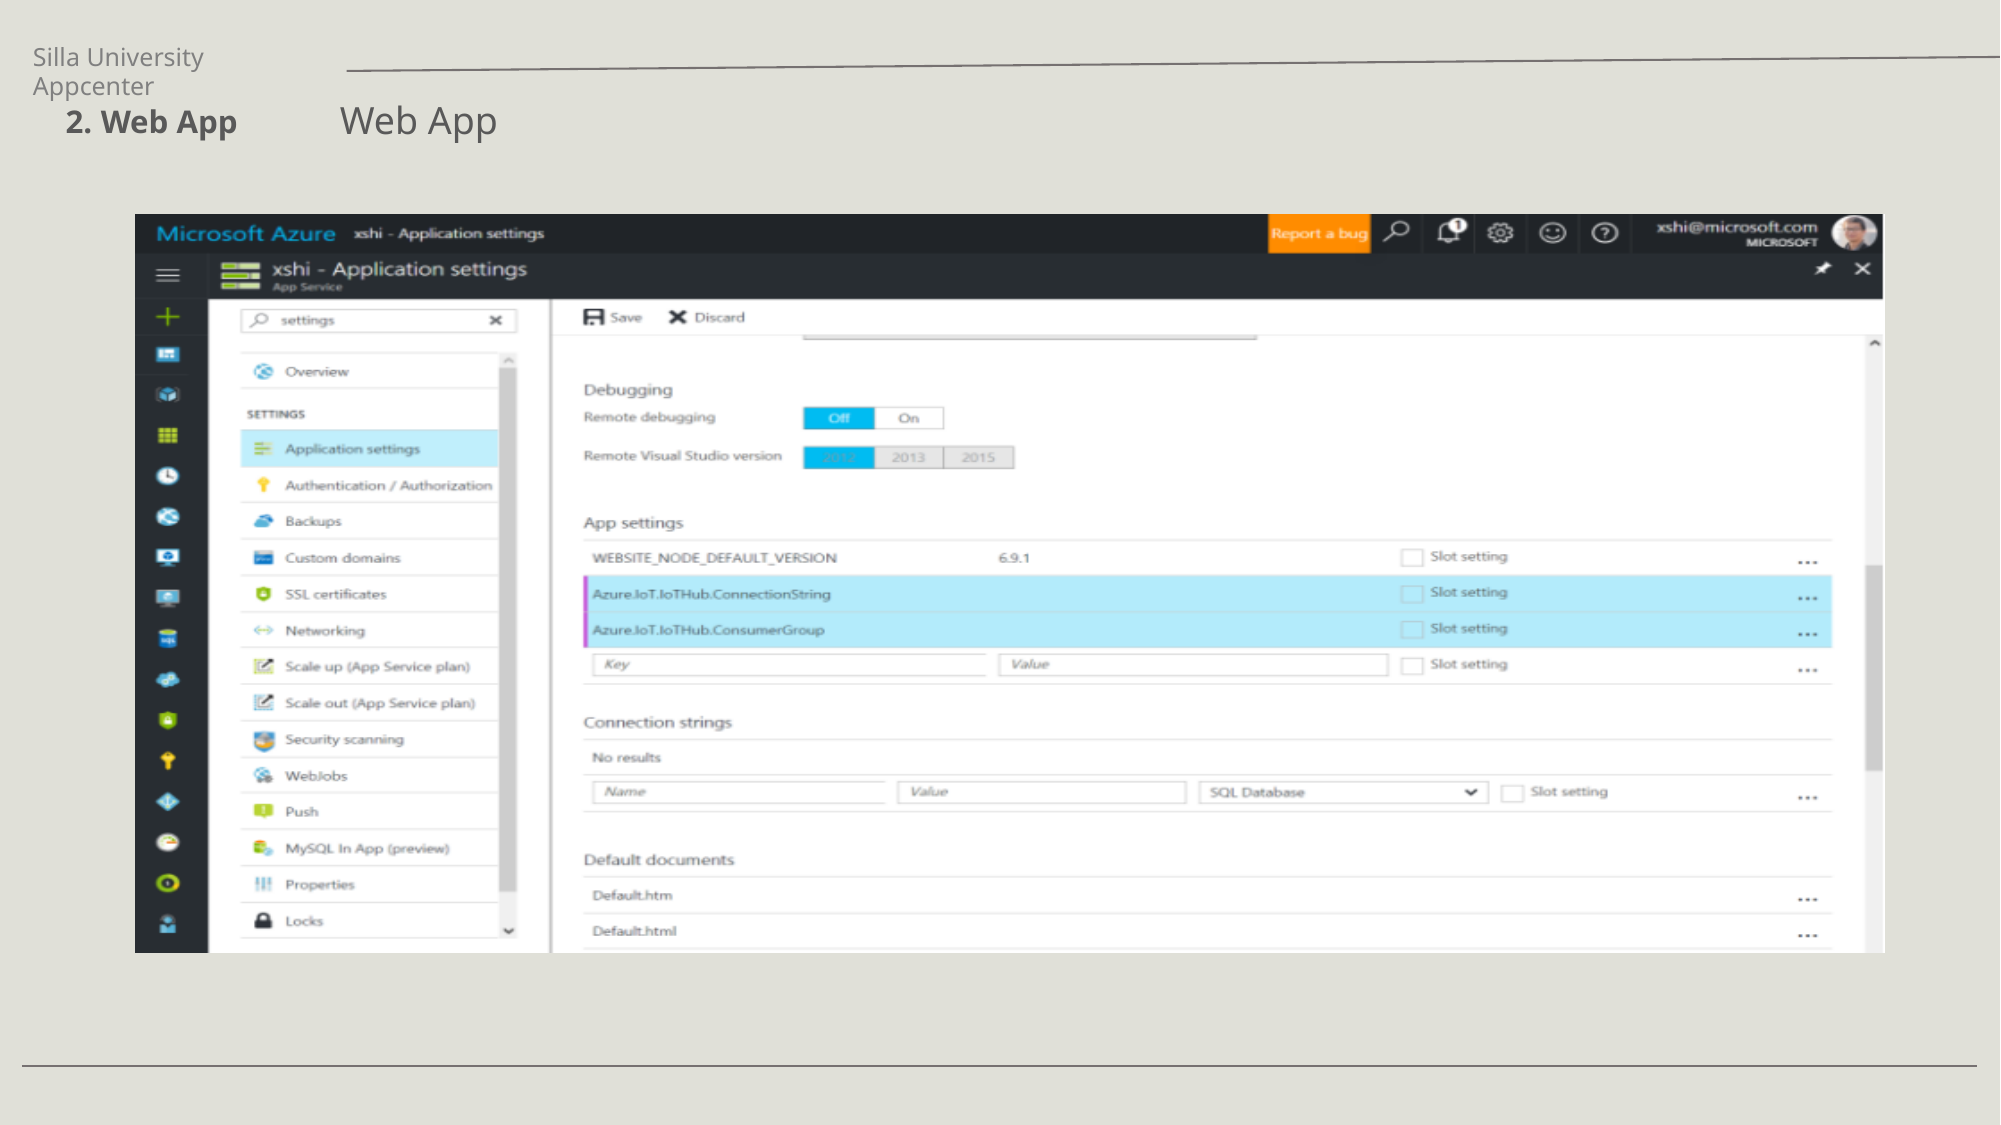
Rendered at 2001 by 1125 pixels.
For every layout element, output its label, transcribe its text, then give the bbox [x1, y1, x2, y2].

text_box Silla University Appcenter [18, 33, 347, 109]
text_box 2. Web App [50, 94, 324, 147]
picture [135, 214, 1885, 954]
text_box Web App [324, 89, 958, 150]
